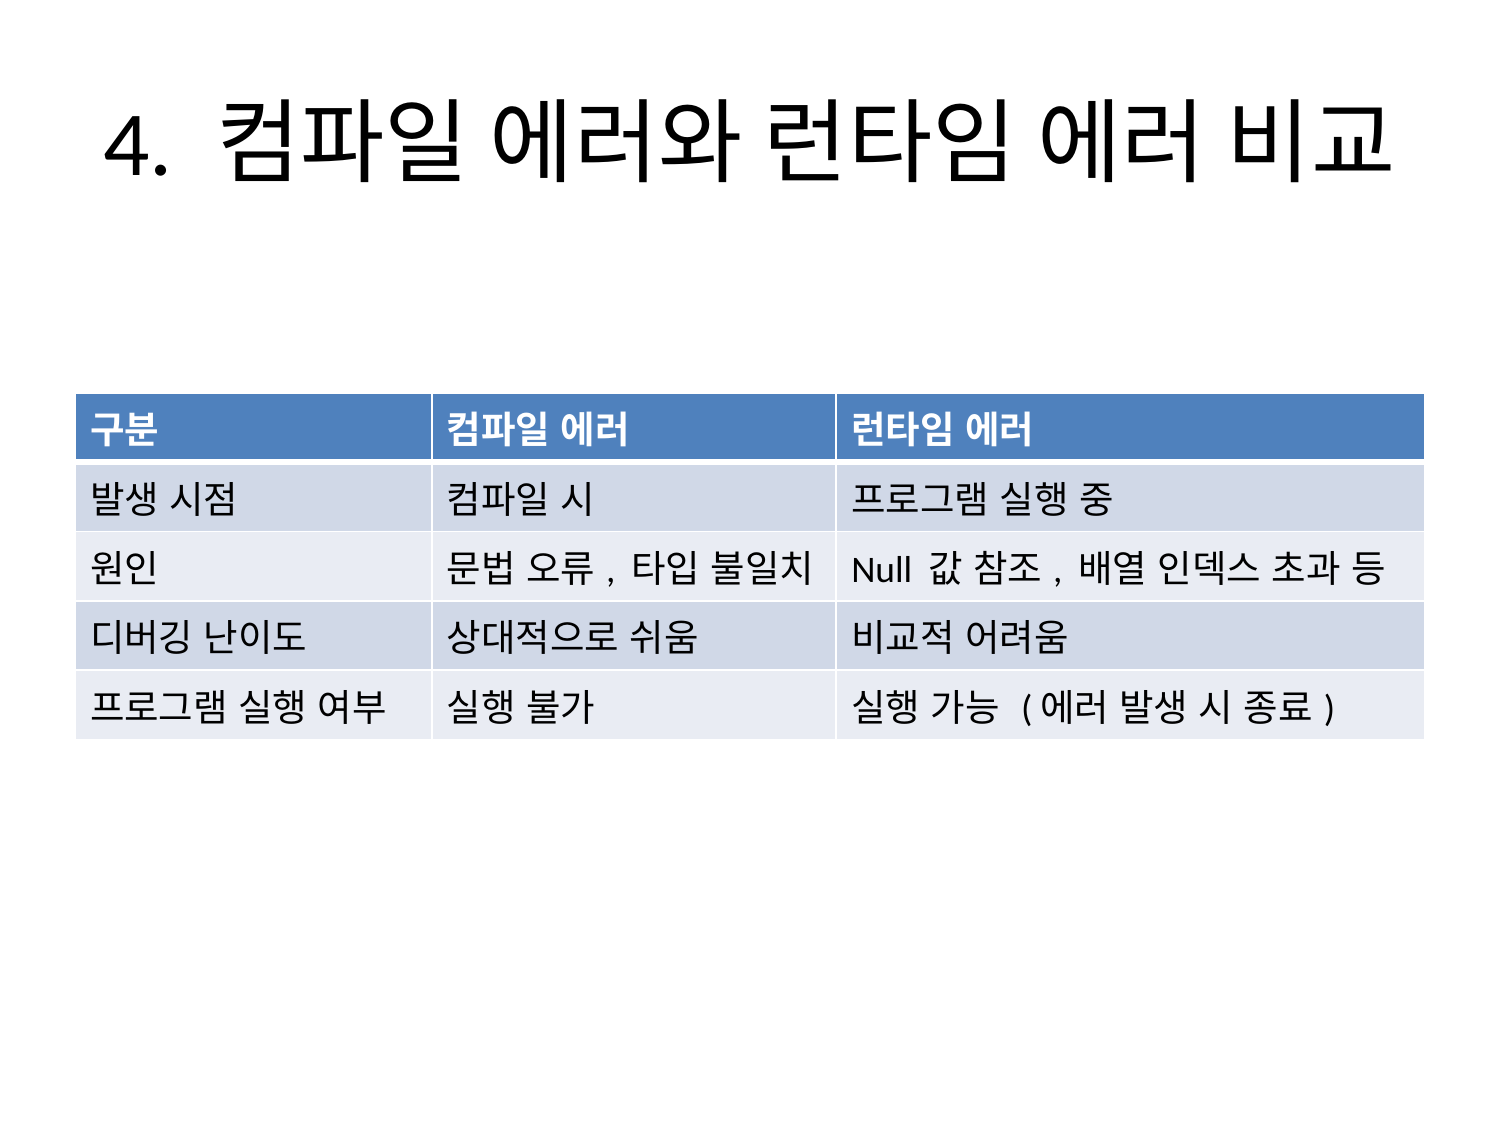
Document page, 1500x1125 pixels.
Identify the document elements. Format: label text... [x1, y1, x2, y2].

table_cell 원인 [76, 532, 431, 600]
table_cell 디버깅 난이도 [76, 602, 431, 669]
table_cell Null 값 참조, 배열 인덱스 초과 등 [837, 532, 1424, 600]
table_cell 비교적 어려움 [837, 602, 1424, 669]
table_header 런타임 에러 [837, 394, 1424, 459]
title 4. 컴파일 에러와 런타임 에러 비교 [75, 45, 1425, 233]
table_header 구분 [76, 394, 431, 459]
table_cell 상대적으로 쉬움 [433, 602, 835, 669]
table_cell 실행 가능 (에러 발생 시 종료) [837, 671, 1424, 739]
table_cell 컴파일 시 [433, 465, 835, 531]
table_cell 발생 시점 [76, 465, 431, 531]
table_cell 문법 오류, 타입 불일치 [433, 532, 835, 600]
table_cell 프로그램 실행 여부 [76, 671, 431, 739]
table_cell 실행 불가 [433, 671, 835, 739]
table_header 컴파일 에러 [433, 394, 835, 459]
table_cell 프로그램 실행 중 [837, 465, 1424, 531]
